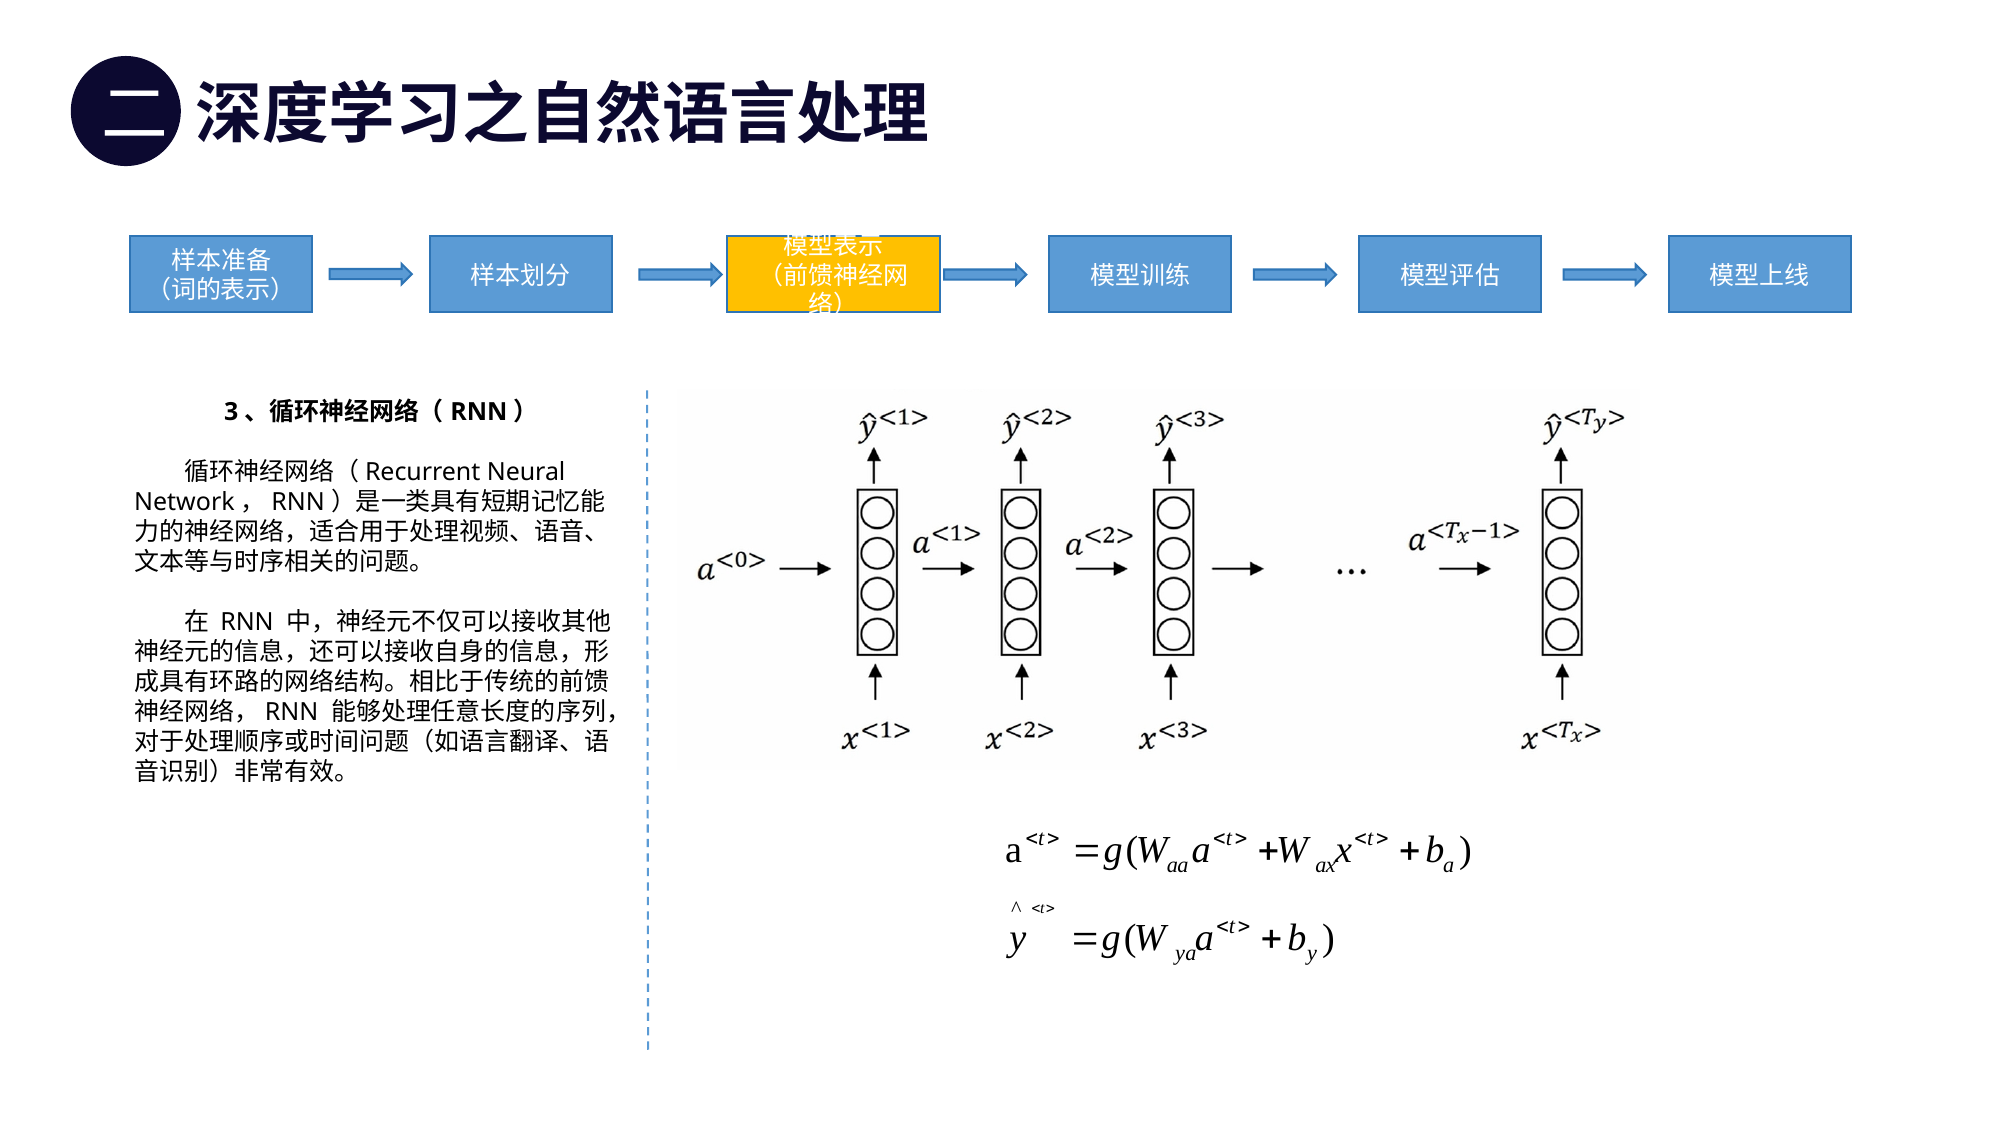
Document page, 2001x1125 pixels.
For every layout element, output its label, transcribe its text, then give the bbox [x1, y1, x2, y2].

text_box [943, 261, 1028, 288]
text_box 模型上线 [1668, 235, 1852, 313]
text_box [1252, 261, 1338, 288]
text_box 3、循环神经网络（RNN） 循环神经网络（Recurrent Neural Network，RNN）是一类具有短期记忆能力的神经网络，适合用于处理视频、语音、文本等与时序相关的问题。 在 RNN 中，神经元不仅可以接收其他神经元的信息，还可以接收自身的信息，形成具有环路的网络结构。相比于传统的前馈神经网络，RNN 能够处理任意长度的序列，对于处理顺序或时间问题（如语言翻译、语音识别）非常有效。 [119, 388, 644, 1095]
text_box 模型表示 （前馈神经网络） [726, 235, 941, 313]
text_box [672, 833, 1763, 1098]
text_box 模型训练 [1048, 235, 1232, 313]
text_box 样本准备 （词的表示） [129, 235, 313, 313]
text_box [328, 261, 414, 287]
picture [677, 389, 1640, 770]
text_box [70, 56, 946, 167]
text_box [999, 820, 1478, 974]
text_box [638, 261, 724, 288]
text_box [1562, 261, 1648, 288]
text_box 模型评估 [1358, 235, 1542, 313]
text_box 样本划分 [429, 235, 613, 313]
